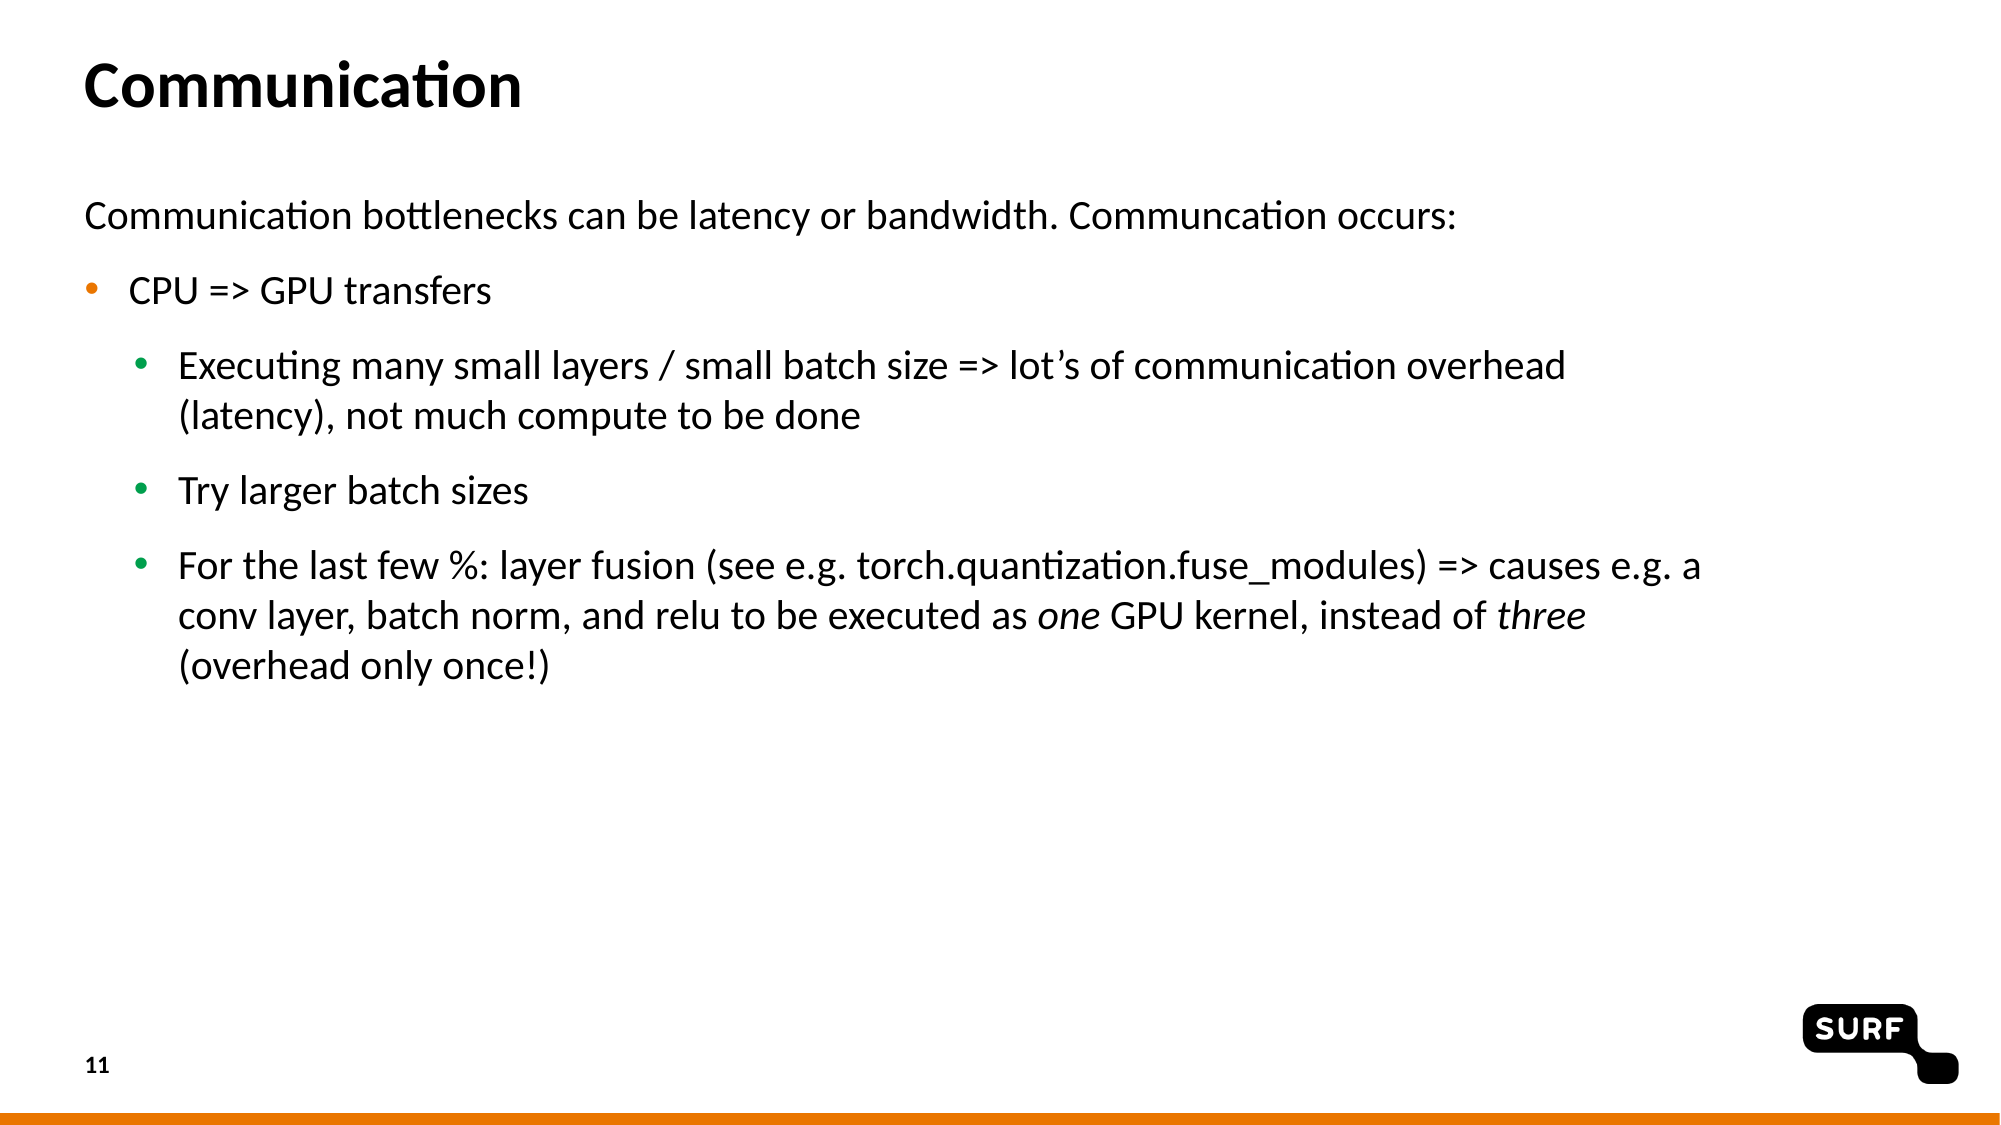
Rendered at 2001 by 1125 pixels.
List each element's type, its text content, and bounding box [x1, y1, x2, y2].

list Communication bottlenecks can be latency or bandwidth. Communcation occurs: CPU => GPU transfers Executing many small layers / small batch size => lot’s of communication overhead (latency), not much compute to be done Try larger batch sizes For the last few %: layer fusion (see e.g. torch.quantization.fuse_modules) => causes e.g. a conv layer, batch norm, and relu to be executed as one GPU kernel, instead of three (overhead only once!) [84, 187, 1706, 919]
picture [1802, 1004, 1959, 1084]
slide_number 11 [84, 1045, 149, 1082]
title Communication [85, 44, 1914, 144]
